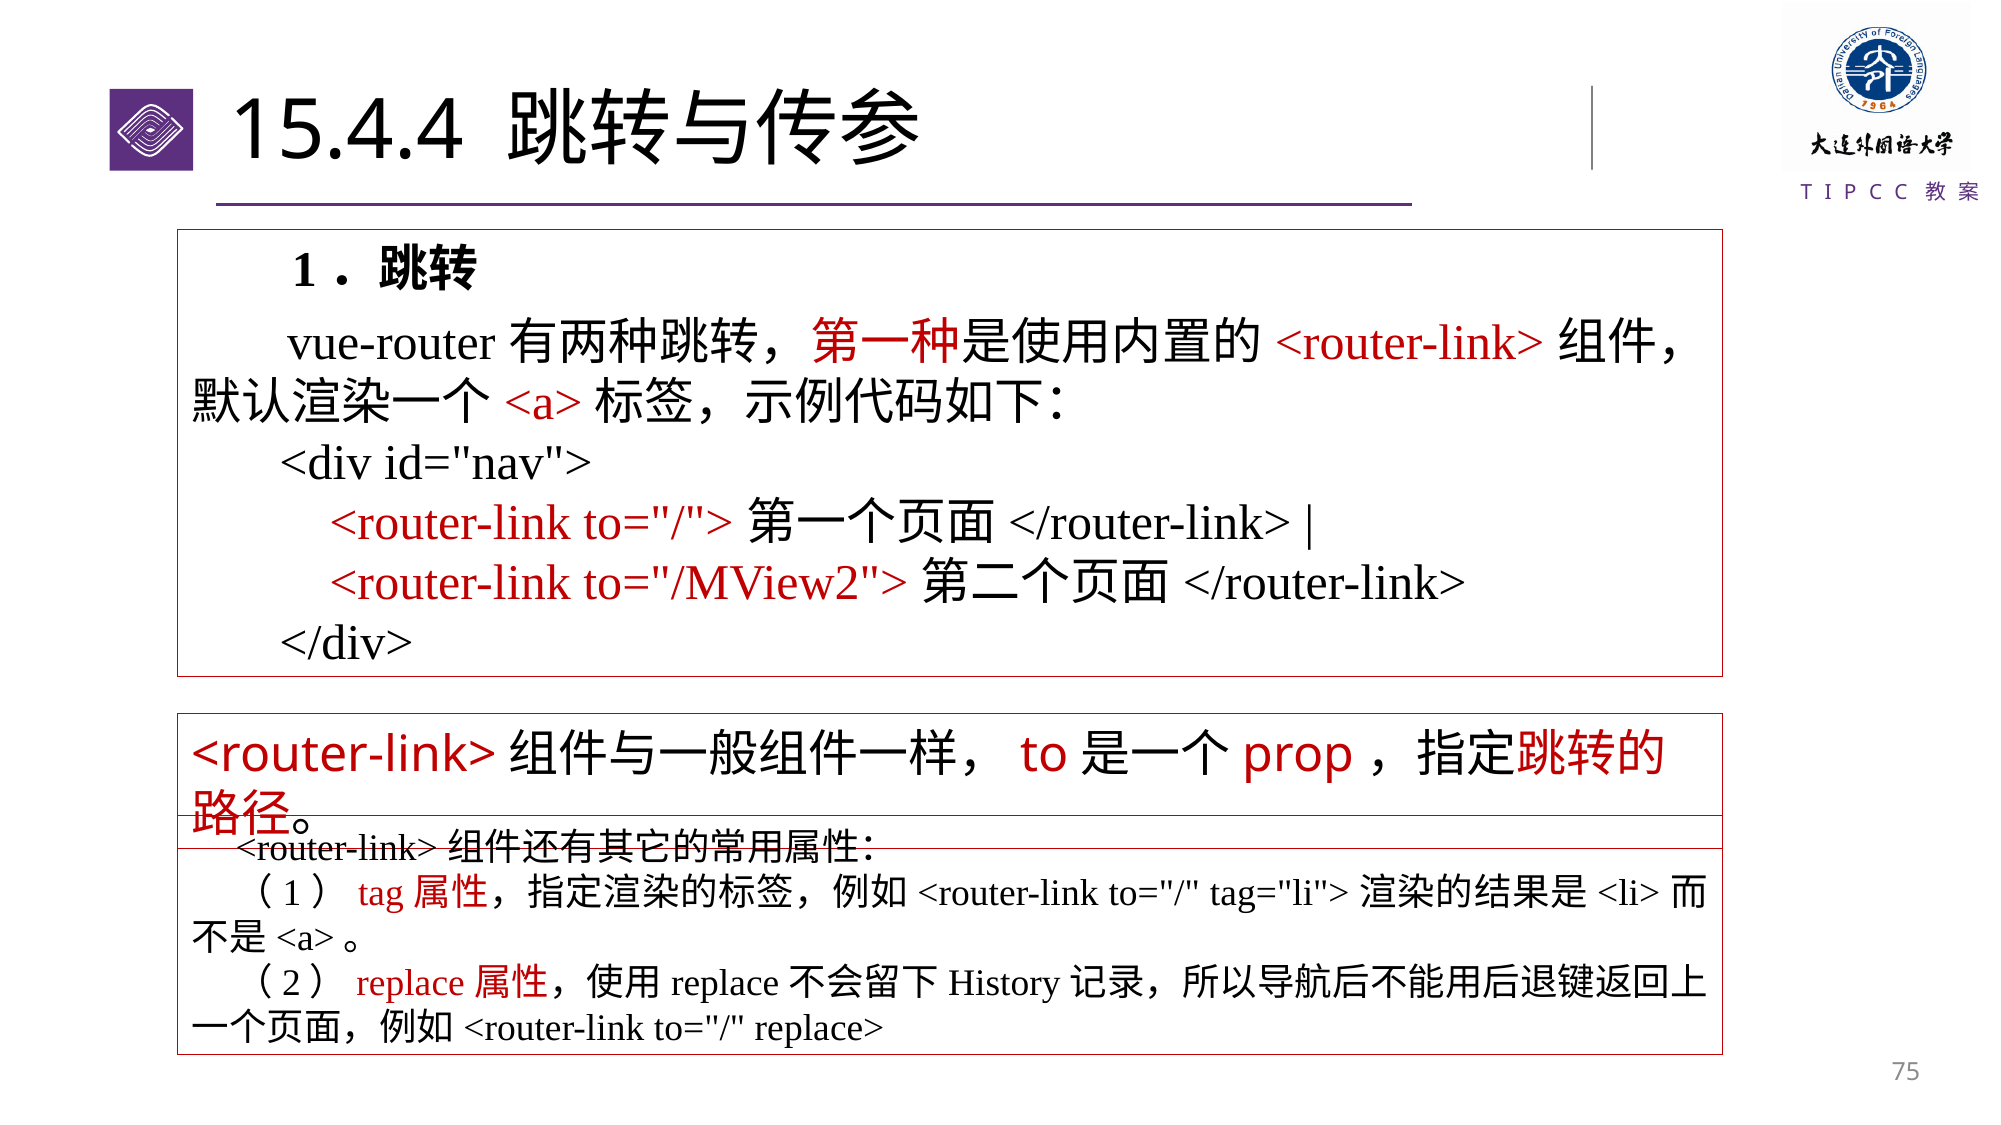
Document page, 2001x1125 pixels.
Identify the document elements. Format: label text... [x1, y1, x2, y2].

title 15.4.4 跳转与传参 [214, 59, 1564, 205]
picture [1782, 2, 1971, 172]
text_box <router-link>组件还有其它的常用属性： （1）tag属性，指定渲染的标签，例如<router-link to="/" tag="li">渲染的结果是<li>而不是<a>。 （2）replace属性，使用replace不会留下History记录，所以导航后不能用后退键返回上一个页面，例如<router-link to="/" replace> [177, 815, 1723, 1055]
slide_number 74 [1485, 1042, 1936, 1103]
text_box 1．跳转 vue-router有两种跳转，第一种是使用内置的<router-link>组件，默认渲染一个<a>标签，示例代码如下： <div id="nav"> <router-link to="/">第一个页面</router-link> | <router-link to="/MView2">第二个页面</router-link> </div> [177, 229, 1723, 677]
text_box <router-link>组件与一般组件一样，to是一个prop，指定跳转的路径。 [177, 713, 1723, 815]
